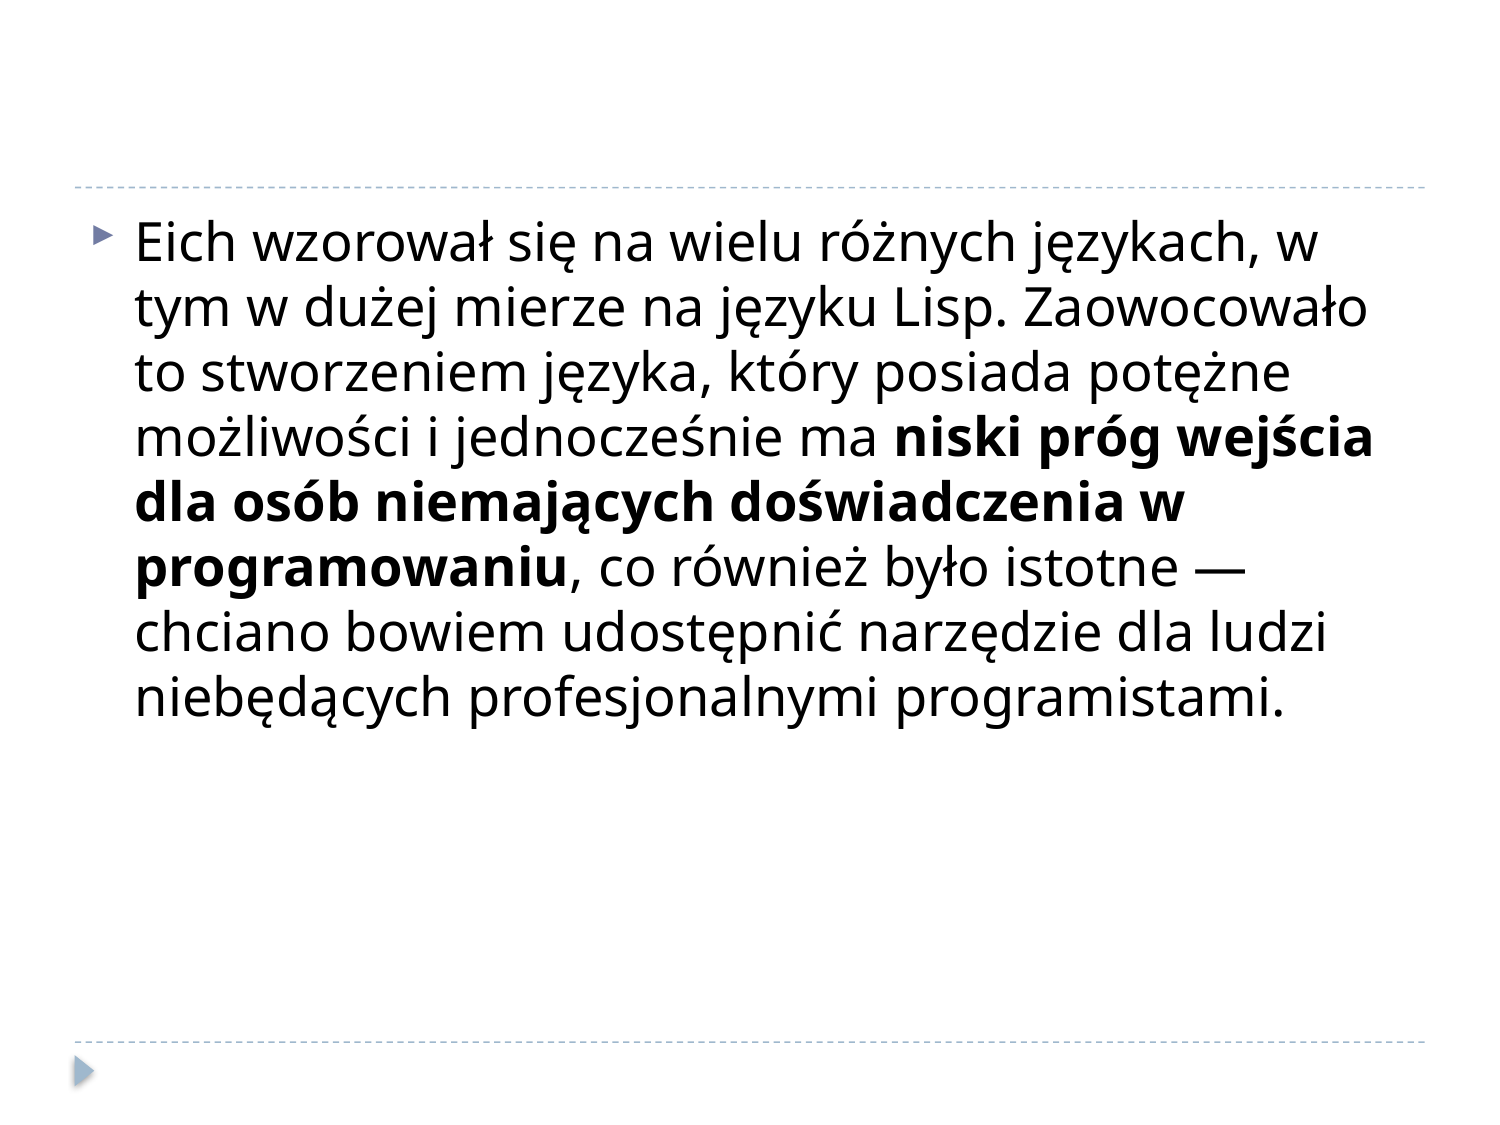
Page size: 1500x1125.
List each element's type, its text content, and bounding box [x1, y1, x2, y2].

list Eich wzorował się na wielu różnych językach, w tym w dużej mierze na języku Lisp. Zaowocowało to stworzeniem języka, który posiada potężne możliwości i jednocześnie ma niski próg wejścia dla osób niemających doświadczenia w programowaniu, co również było istotne — chciano bowiem udostępnić narzędzie dla ludzi niebędących profesjonalnymi programistami. [75, 200, 1425, 1010]
